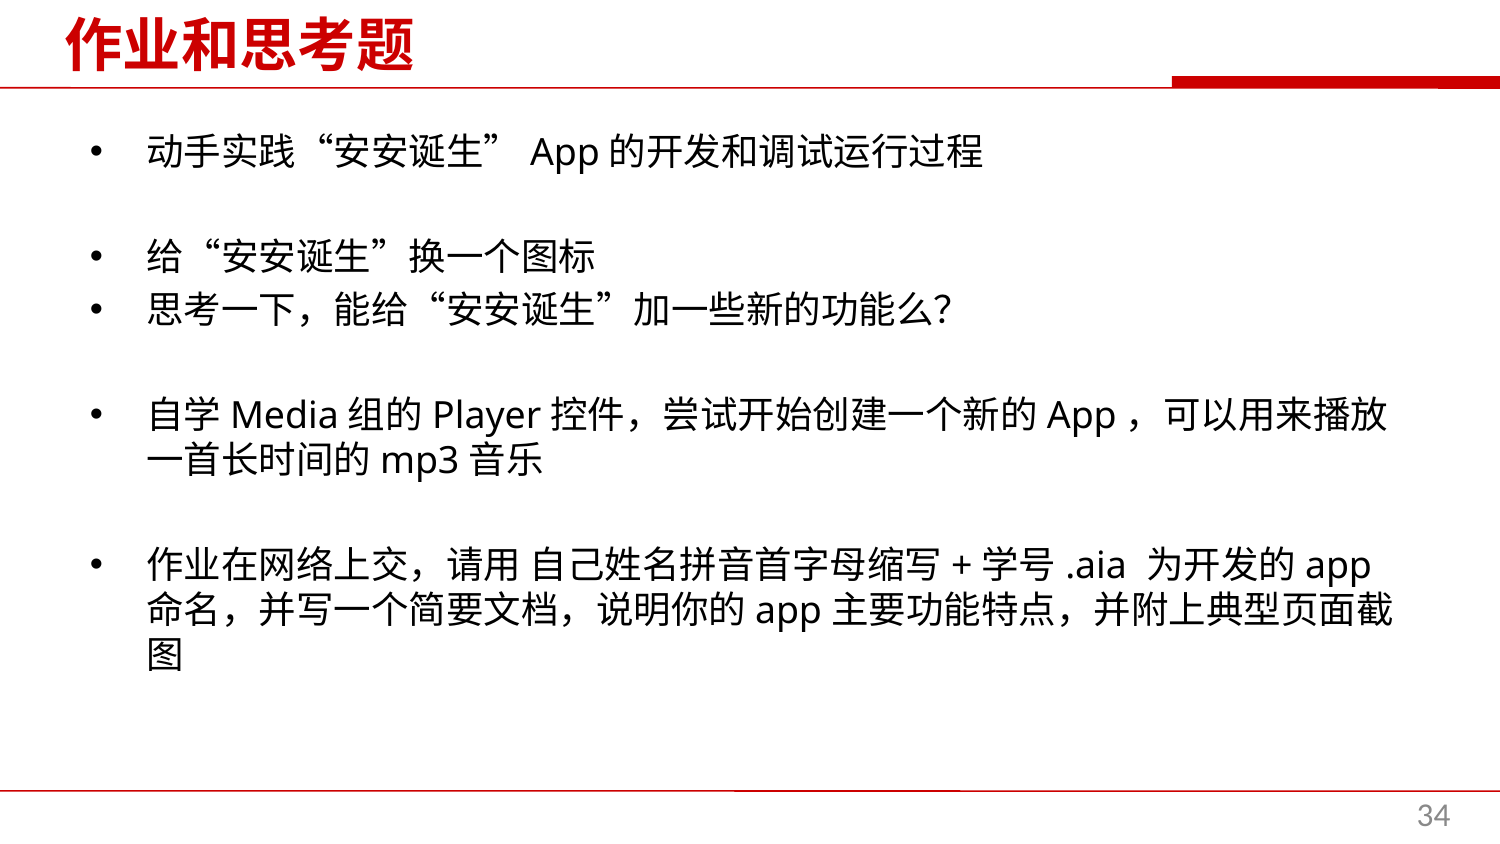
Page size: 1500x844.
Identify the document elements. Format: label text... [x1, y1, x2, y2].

text_box 动手实践“安安诞生”App的开发和调试运行过程 给“安安诞生”换一个图标 思考一下，能给“安安诞生”加一些新的功能么？ 自学Media组的Player控件，尝试开始创建一个新的App，可以用来播放一首长时间的mp3音乐 作业在网络上交，请用 自己姓名拼音首字母缩写+学号.aia 为开发的app命名，并写一个简要文档，说明你的app主要功能特点，并附上典型页面截图 [75, 120, 1424, 413]
text_box 34 [1114, 791, 1465, 836]
title 作业和思考题 [49, 7, 1400, 80]
